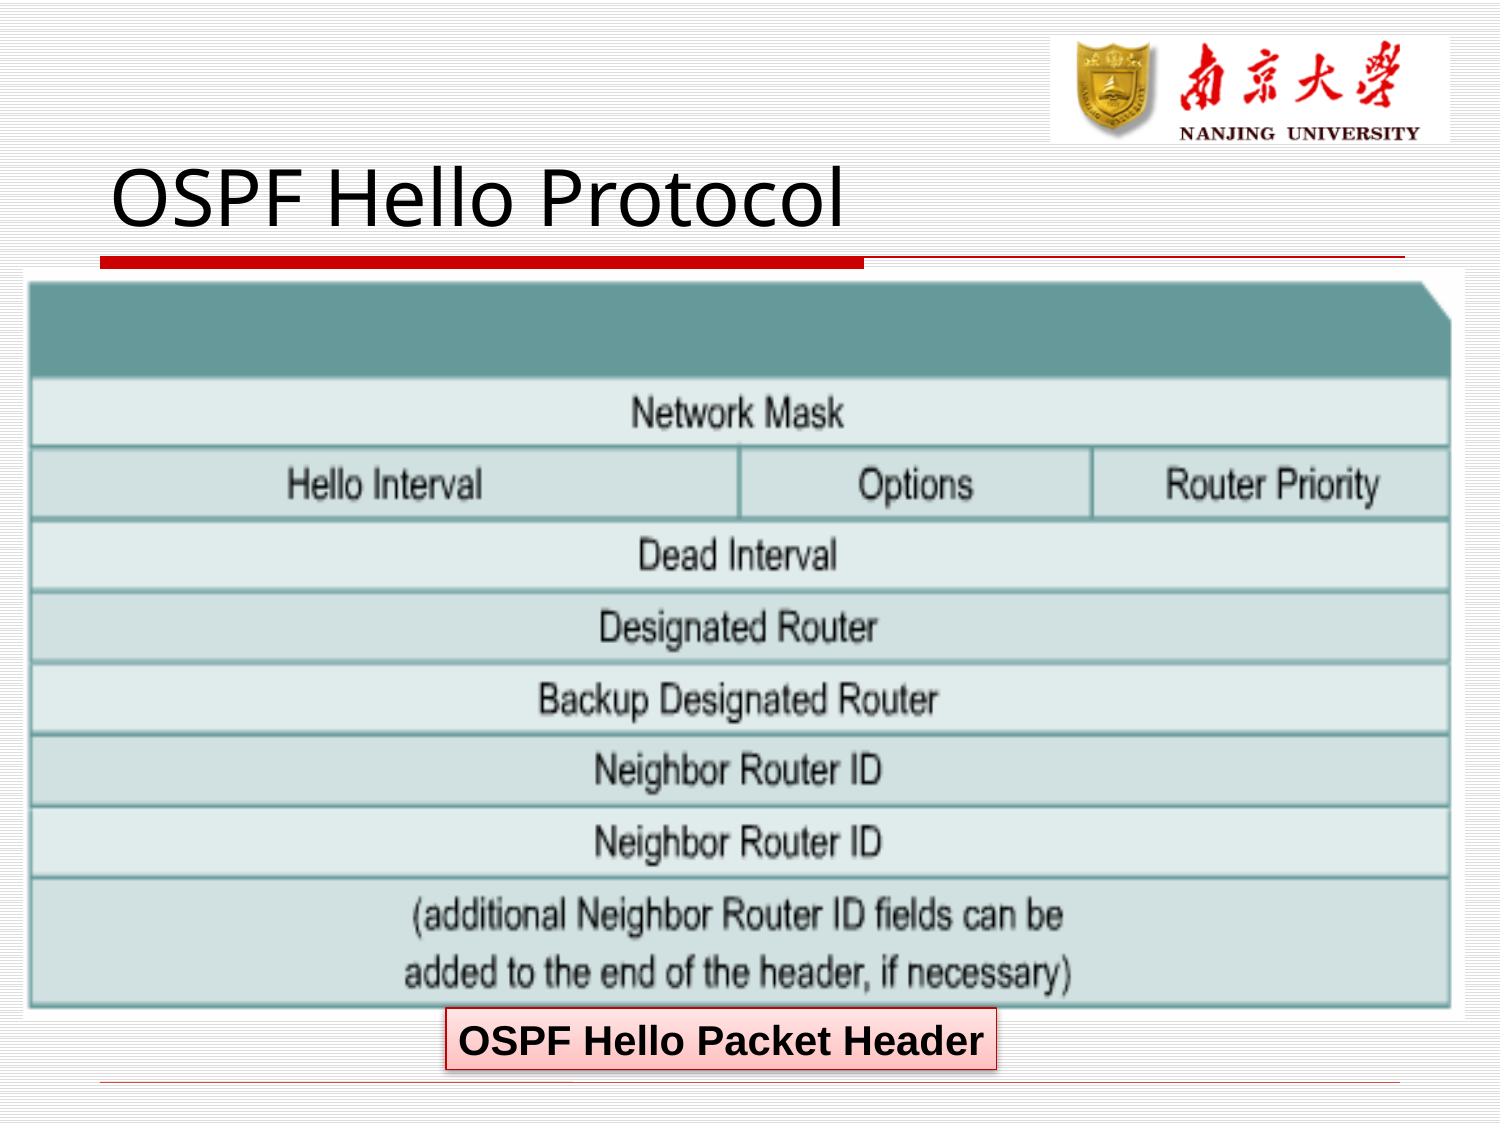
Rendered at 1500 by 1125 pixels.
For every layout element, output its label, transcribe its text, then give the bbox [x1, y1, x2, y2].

title OSPF Hello Protocol [94, 50, 1407, 250]
picture [1050, 37, 1450, 143]
picture [23, 269, 1466, 1020]
text_box OSPF Hello Packet Header [445, 1027, 997, 1070]
